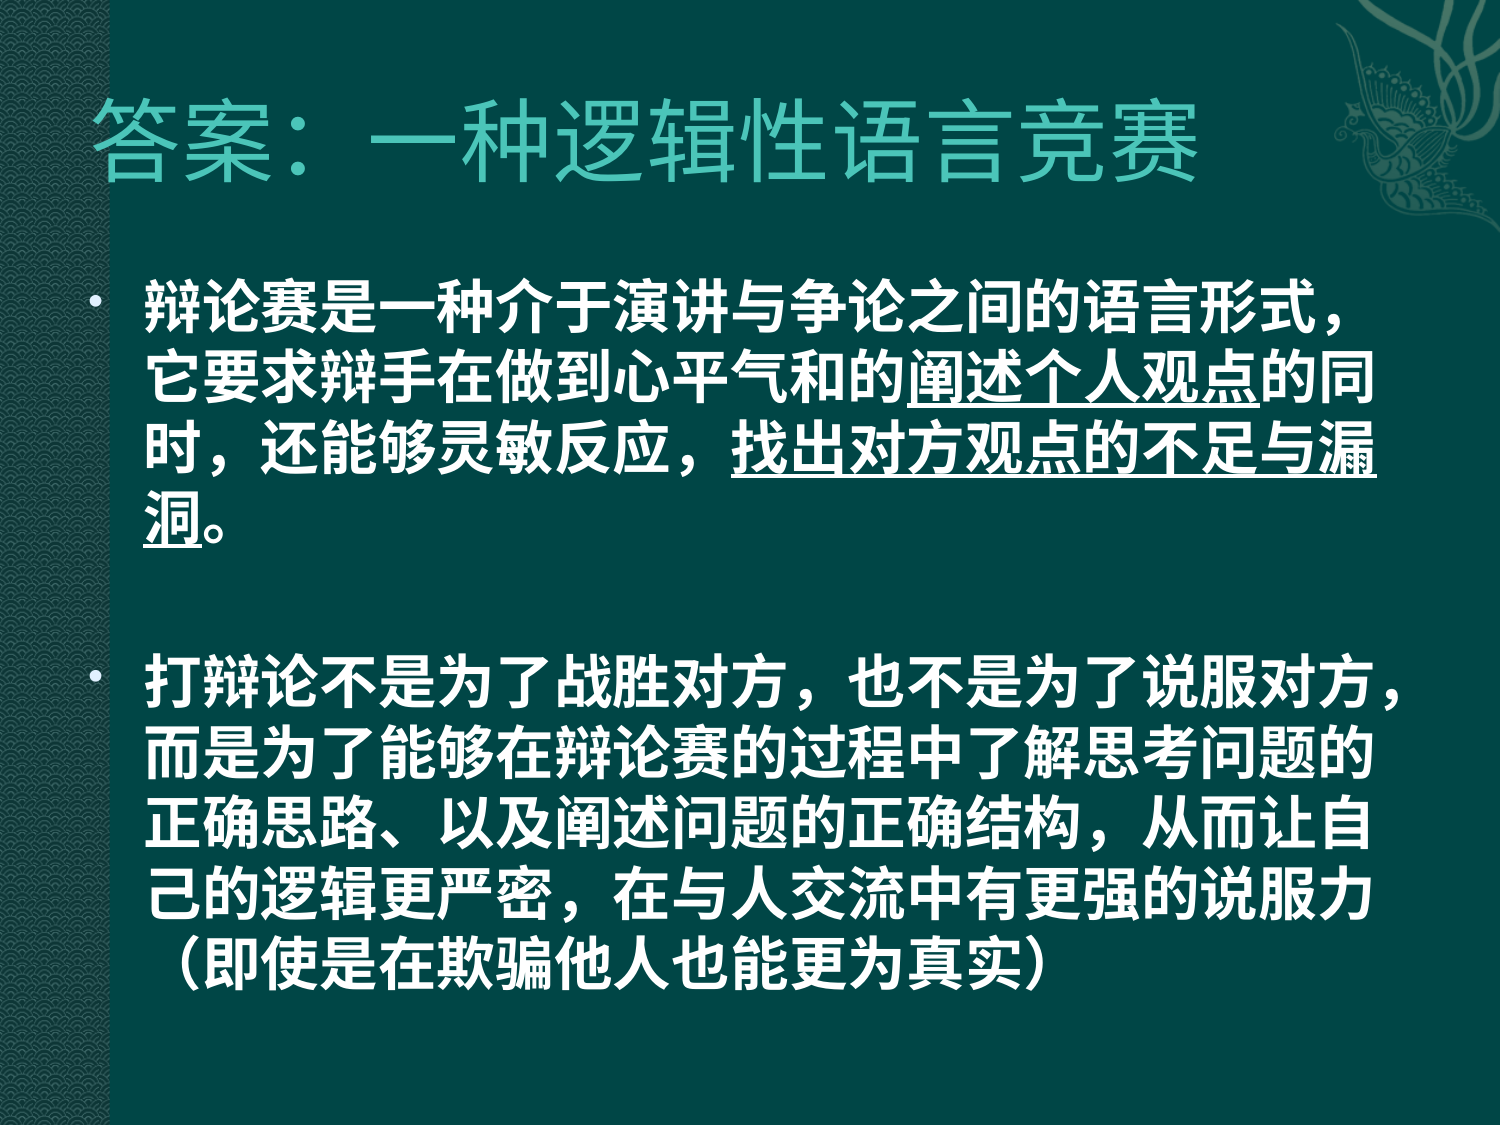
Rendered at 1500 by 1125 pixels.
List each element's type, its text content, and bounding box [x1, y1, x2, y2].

picture [0, 0, 110, 1125]
title 答案：一种逻辑性语言竞赛 [75, 45, 1351, 233]
list 辩论赛是一种介于演讲与争论之间的语言形式，它要求辩手在做到心平气和的阐述个人观点的同时，还能够灵敏反应，找出对方观点的不足与漏洞。 打辩论不是为了战胜对方，也不是为了说服对方，而是为了能够在辩论赛的过程中了解思考问题的正确思路、以及阐述问题的正确结构，从而让自己的逻辑更严密，在与人交流中有更强的说服力（即使是在欺骗他人也能更为真实） [75, 262, 1425, 1005]
